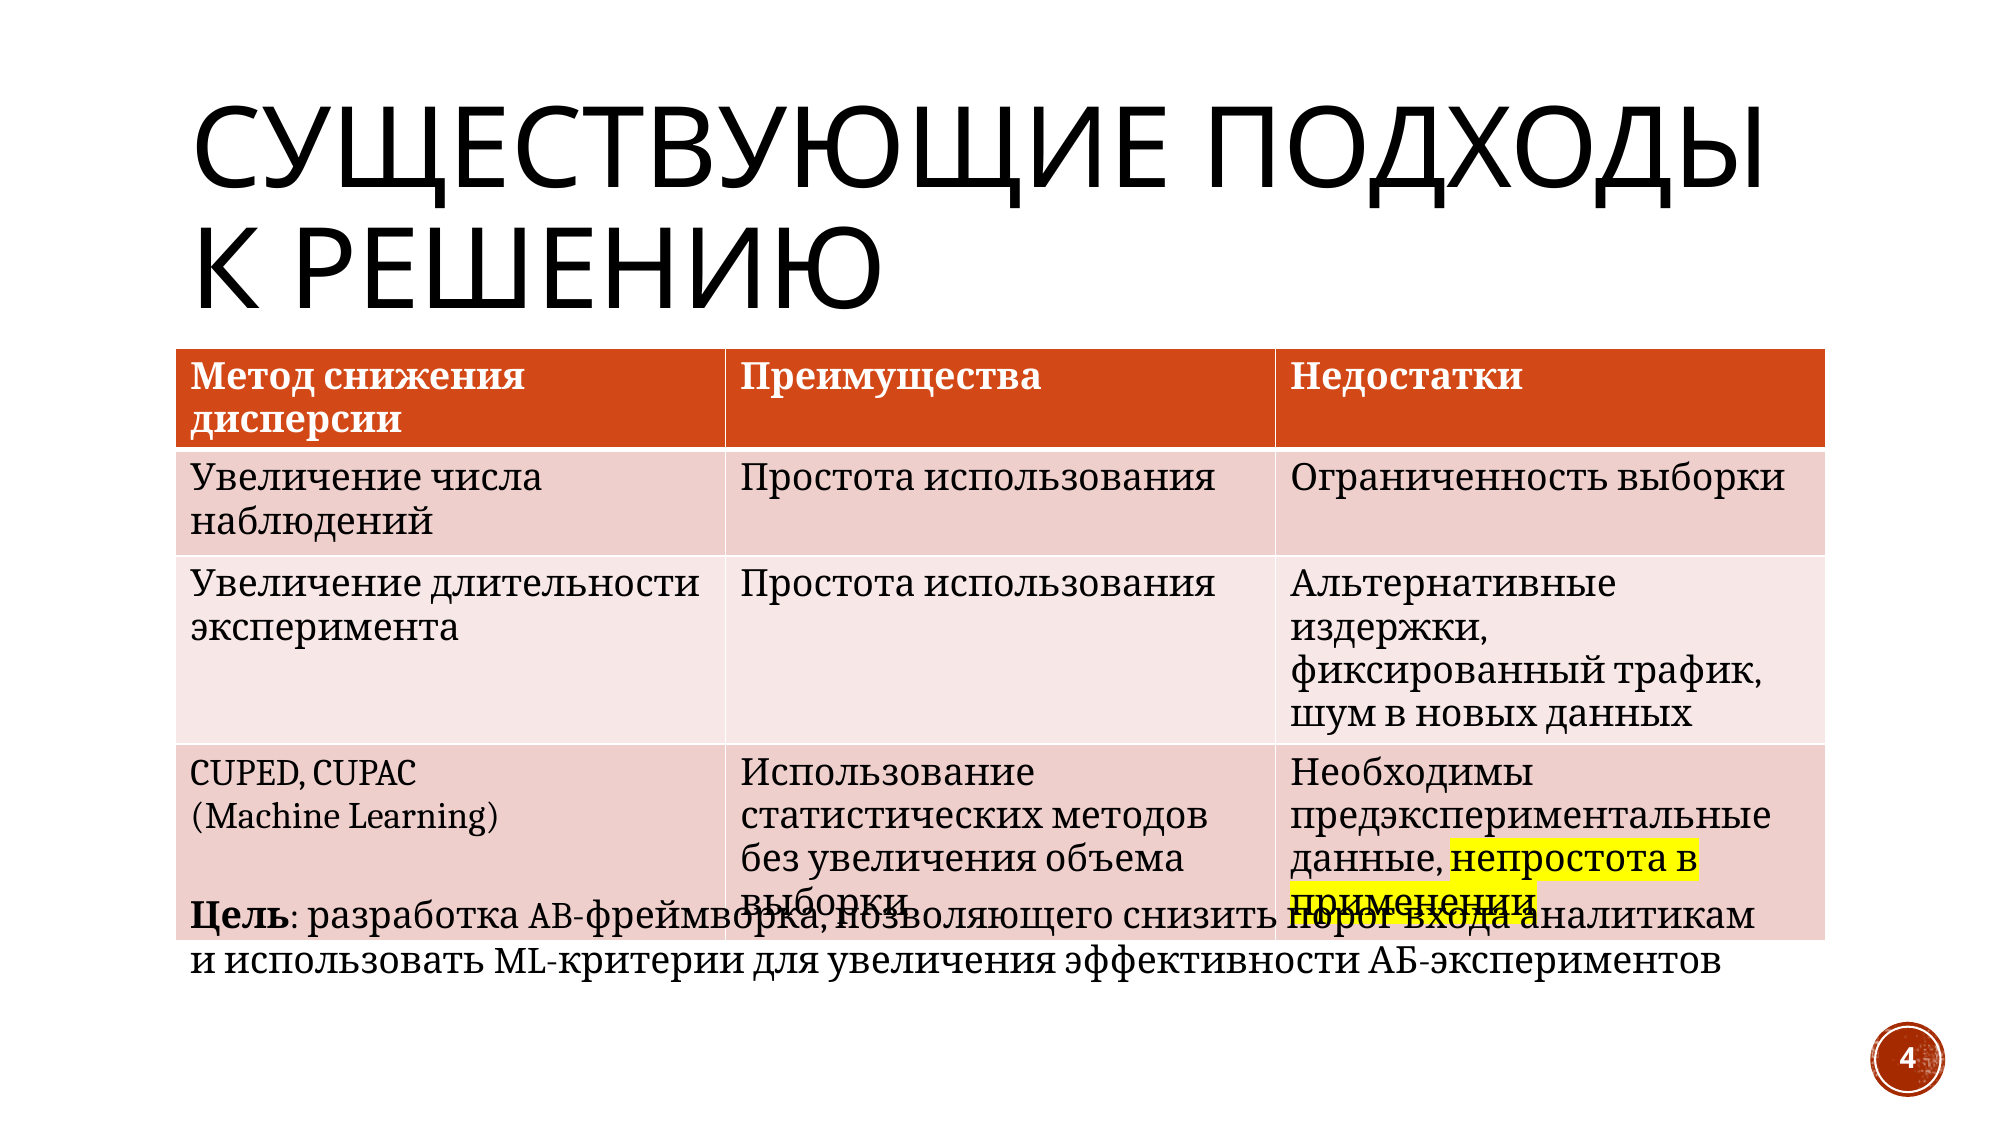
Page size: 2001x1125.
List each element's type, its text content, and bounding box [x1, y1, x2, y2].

text_box Цель: разработка AB-фреймворка, позволяющего снизить порог входа аналитикам и использовать ML-критерии для увеличения эффективности АБ-экспериментов [175, 883, 1775, 989]
table_cell Использование статистических методов без увеличения объема выборки [726, 745, 1275, 883]
table_cell Ограниченность выборки [1276, 452, 1825, 555]
table_cell CUPED, CUPAC (Machine Learning) [176, 745, 725, 883]
table_cell Увеличение числа наблюдений [176, 452, 725, 555]
table_cell Альтернативные издержки, фиксированный трафик, шум в новых данных [1276, 557, 1825, 743]
table_header Недостатки [1276, 349, 1825, 447]
table_header Метод снижения дисперсии [176, 349, 725, 447]
title Существующие подходы к решению [175, 79, 1826, 344]
table_cell Простота использования [726, 557, 1275, 743]
slide_number 4 [1855, 1028, 1961, 1089]
table_cell Простота использования [726, 452, 1275, 555]
table_cell Необходимы предэкспериментальные данные, непростота в применении [1276, 745, 1825, 940]
table_header Преимущества [726, 349, 1275, 447]
table_cell Увеличение длительности эксперимента [176, 557, 725, 743]
